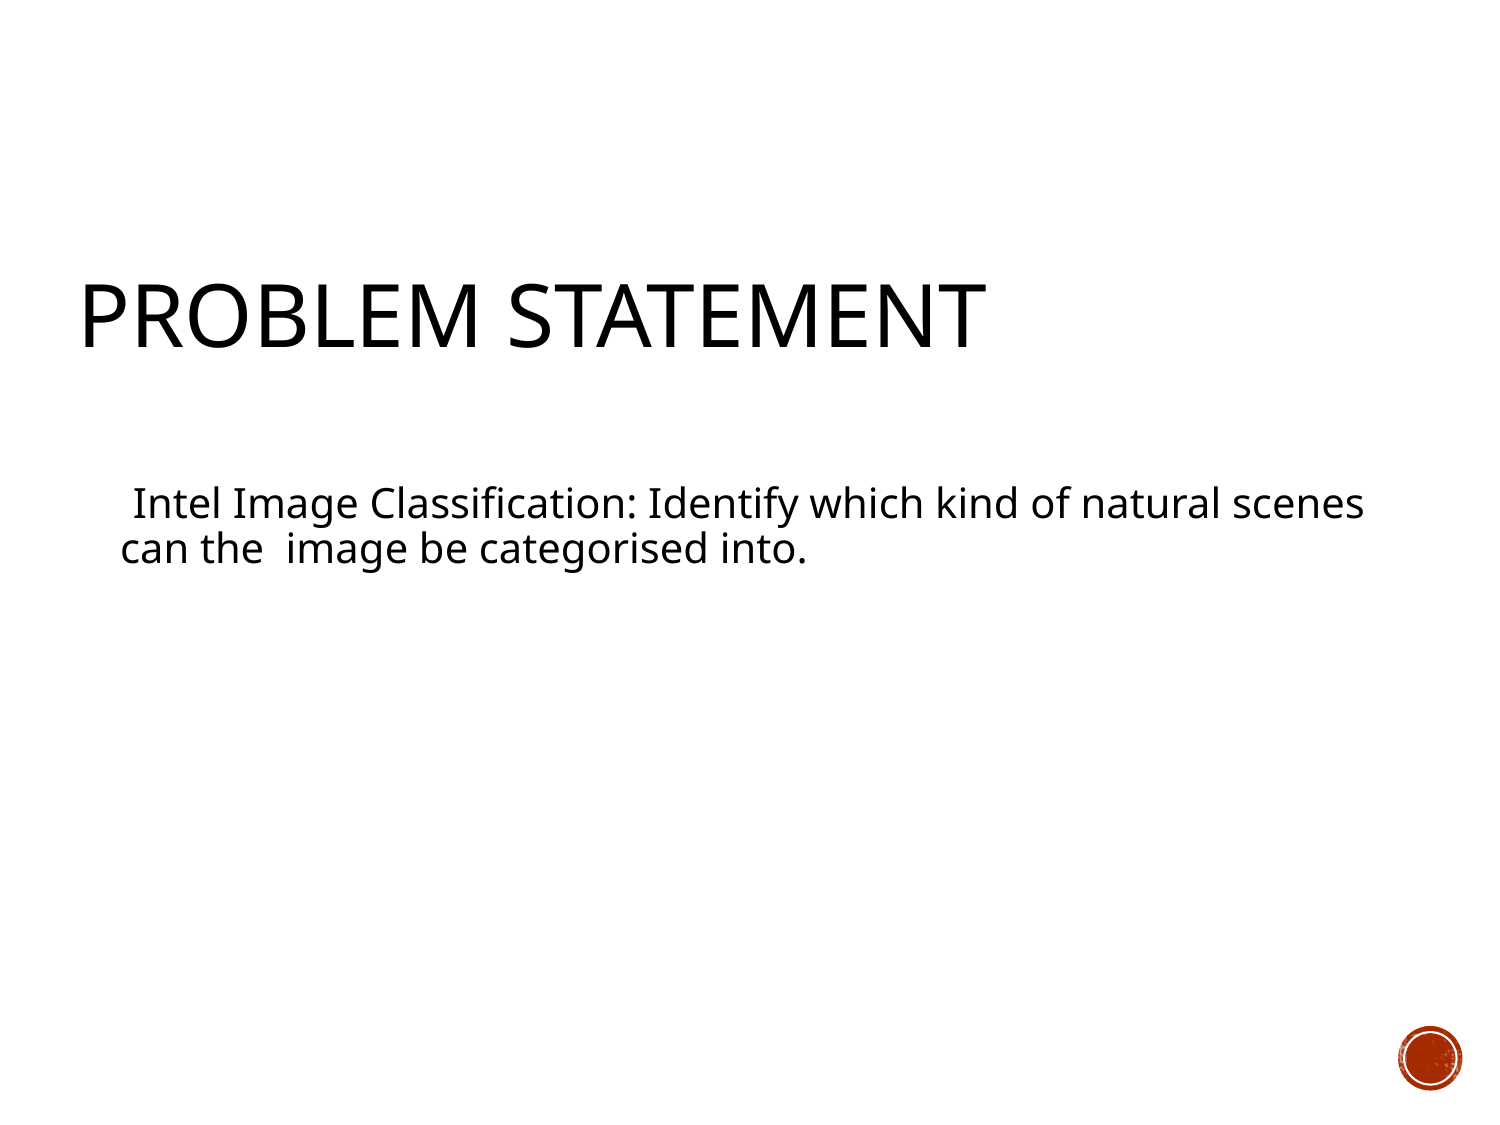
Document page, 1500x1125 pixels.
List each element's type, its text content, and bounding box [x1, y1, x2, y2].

list Intel Image Classification: Identify which kind of natural scenes can the image be categorised into. [75, 474, 1425, 888]
title Problem Statement [62, 224, 1413, 413]
